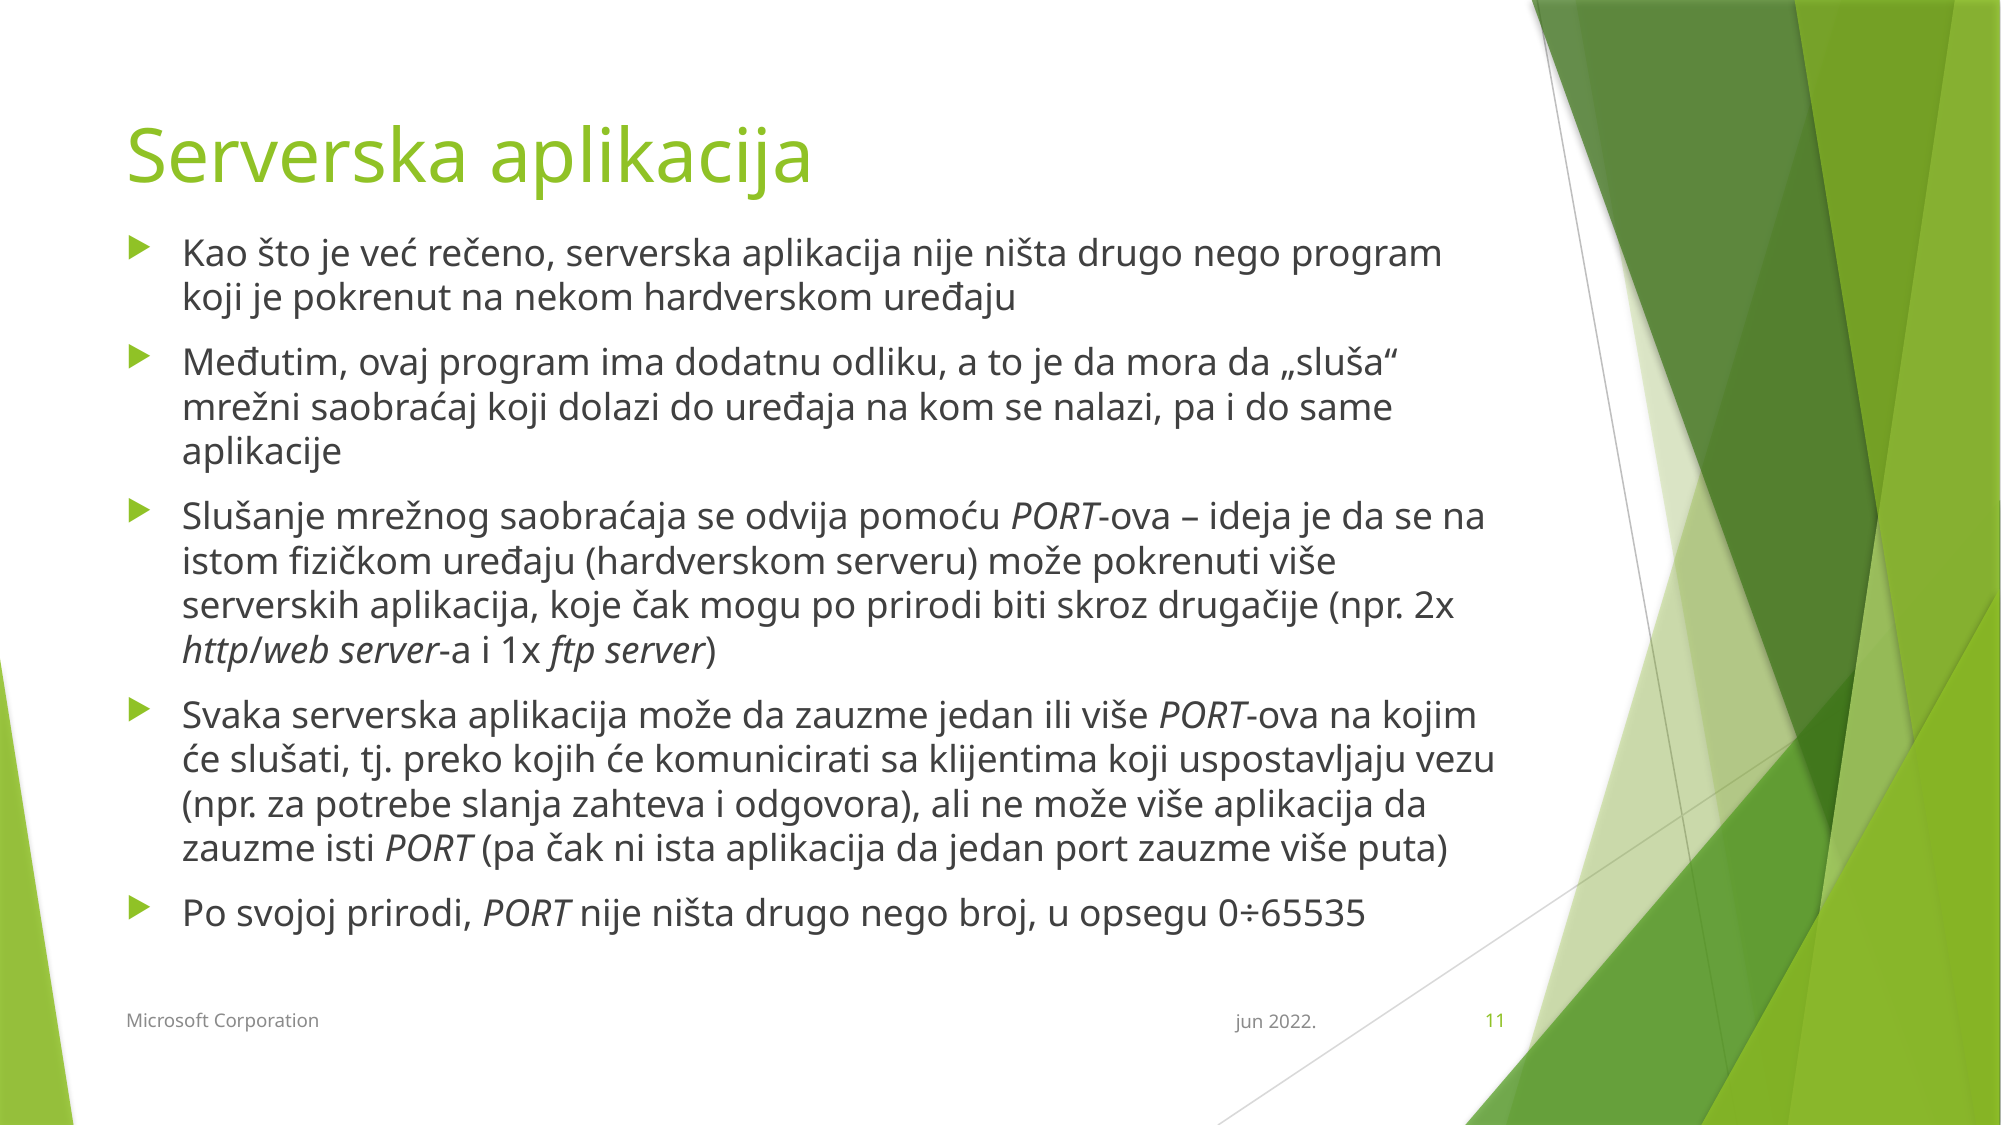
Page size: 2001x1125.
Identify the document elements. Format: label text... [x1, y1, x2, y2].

title Serverska aplikacija [111, 99, 1522, 221]
slide_number 11 [1409, 991, 1522, 1051]
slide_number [1181, 991, 1332, 1051]
list Kao što je već rečeno, serverska aplikacija nije ništa drugo nego program koji je pokrenut na nekom hardverskom uređaju Međutim, ovaj program ima dodatnu odliku, a to je da mora da „sluša“ mrežni saobraćaj koji dolazi do uređaja na kom se nalazi, pa i do same aplikacije Slušanje mrežnog saobraćaja se odvija pomoću PORT-ova – ideja je da se na istom fizičkom uređaju (hardverskom serveru) može pokrenuti više serverskih aplikacija, koje čak mogu po prirodi biti skroz drugačije (npr. 2x http/web server-a i 1x ftp server) Svaka serverska aplikacija može da zauzme jedan ili više PORT-ova na kojim će slušati, tj. preko kojih će komunicirati sa klijentima koji uspostavljaju vezu (npr. za potrebe slanja zahteva i odgovora), ali ne može više aplikacija da zauzme isti PORT (pa čak ni ista aplikacija da jedan port zauzme više puta) Po svojoj prirodi, PORT nije ništa drugo nego broj, u opsegu 0÷65535 [111, 221, 1522, 992]
footer Microsoft Corporation [111, 991, 1145, 1051]
